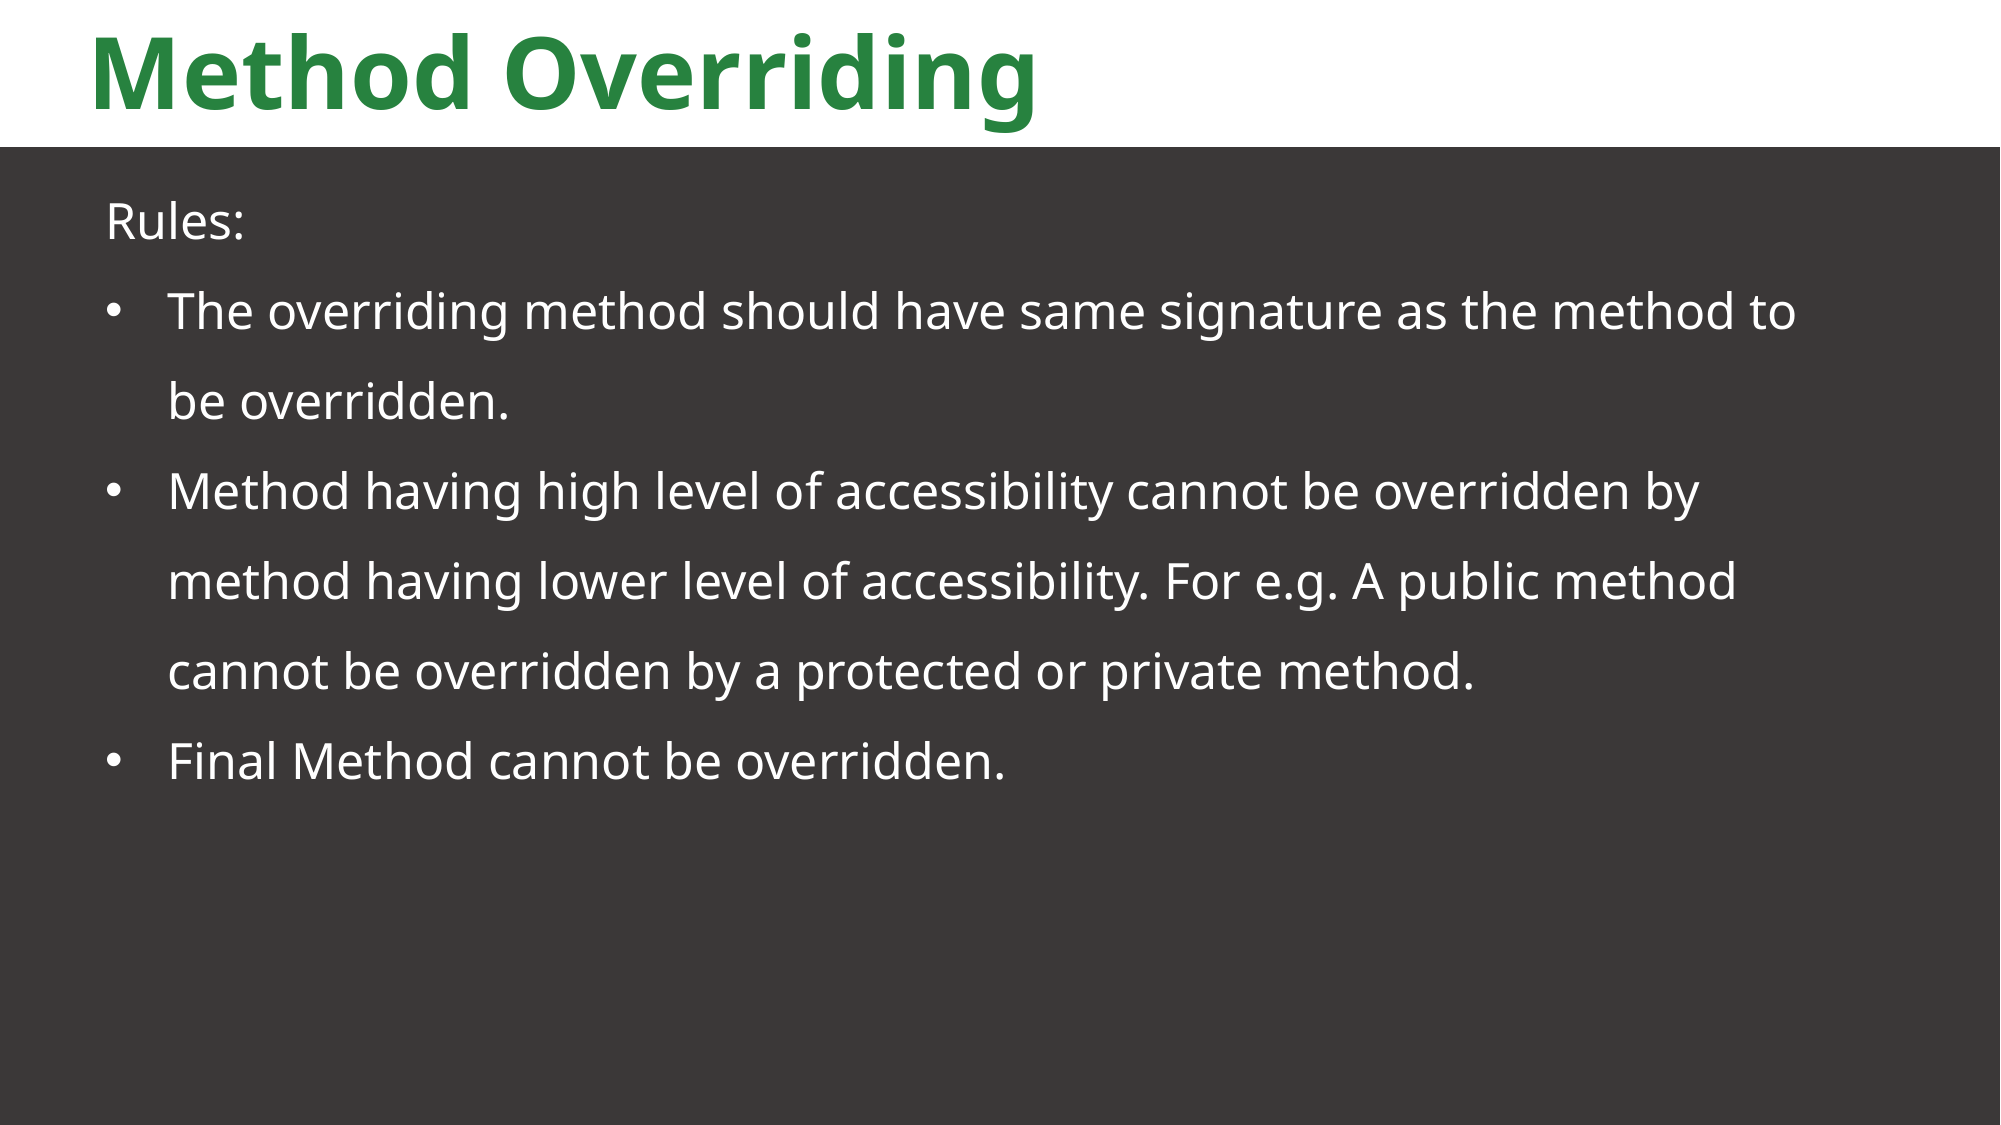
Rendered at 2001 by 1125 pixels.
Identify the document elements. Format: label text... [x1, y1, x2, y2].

picture [0, 0, 2000, 147]
text_box Rules: The overriding method should have same signature as the method to be overridden. Method having high level of accessibility cannot be overridden by method having lower level of accessibility. For e.g. A public method cannot be overridden by a protected or private method. Final Method cannot be overridden. [85, 139, 1882, 1105]
title Method Overriding [85, 20, 1604, 106]
